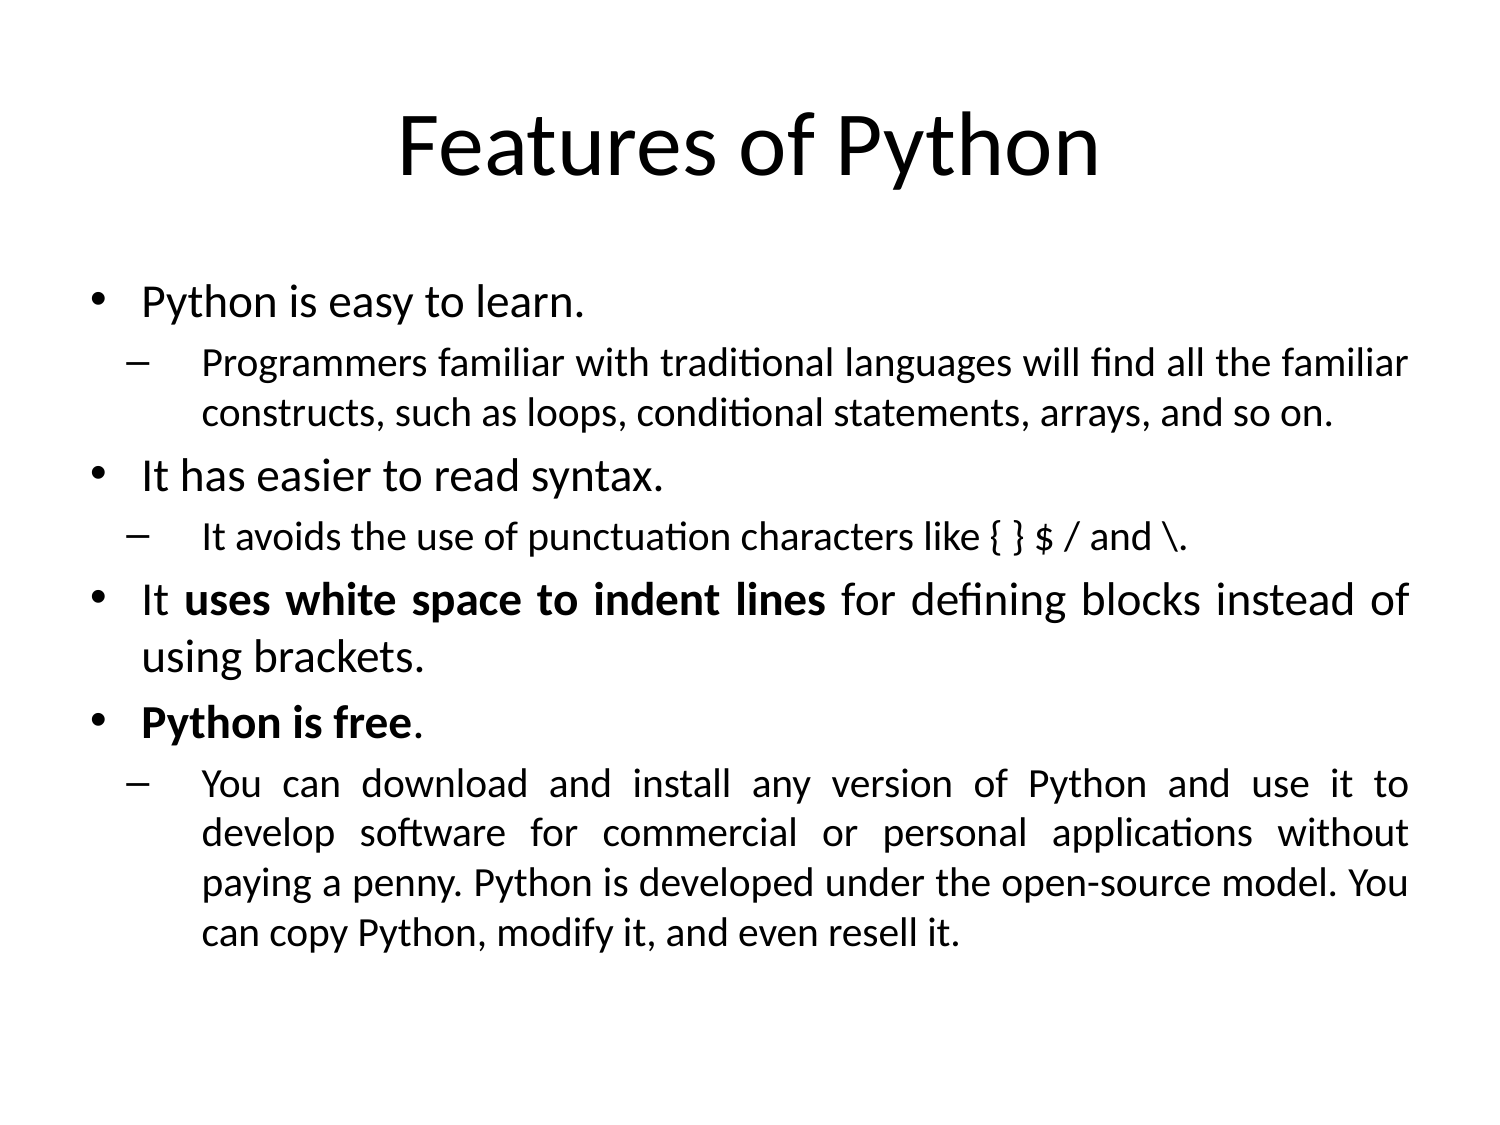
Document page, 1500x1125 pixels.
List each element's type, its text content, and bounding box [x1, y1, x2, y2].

title Features of Python [75, 45, 1425, 233]
list Python is easy to learn. Programmers familiar with traditional languages will find all the familiar constructs, such as loops, conditional statements, arrays, and so on. It has easier to read syntax. It avoids the use of punctuation characters like { } $ / and \. It uses white space to indent lines for defining blocks instead of using brackets. Python is free. You can download and install any version of Python and use it to develop software for commercial or personal applications without paying a penny. Python is developed under the open-source model. You can copy Python, modify it, and even resell it. [75, 262, 1425, 1005]
